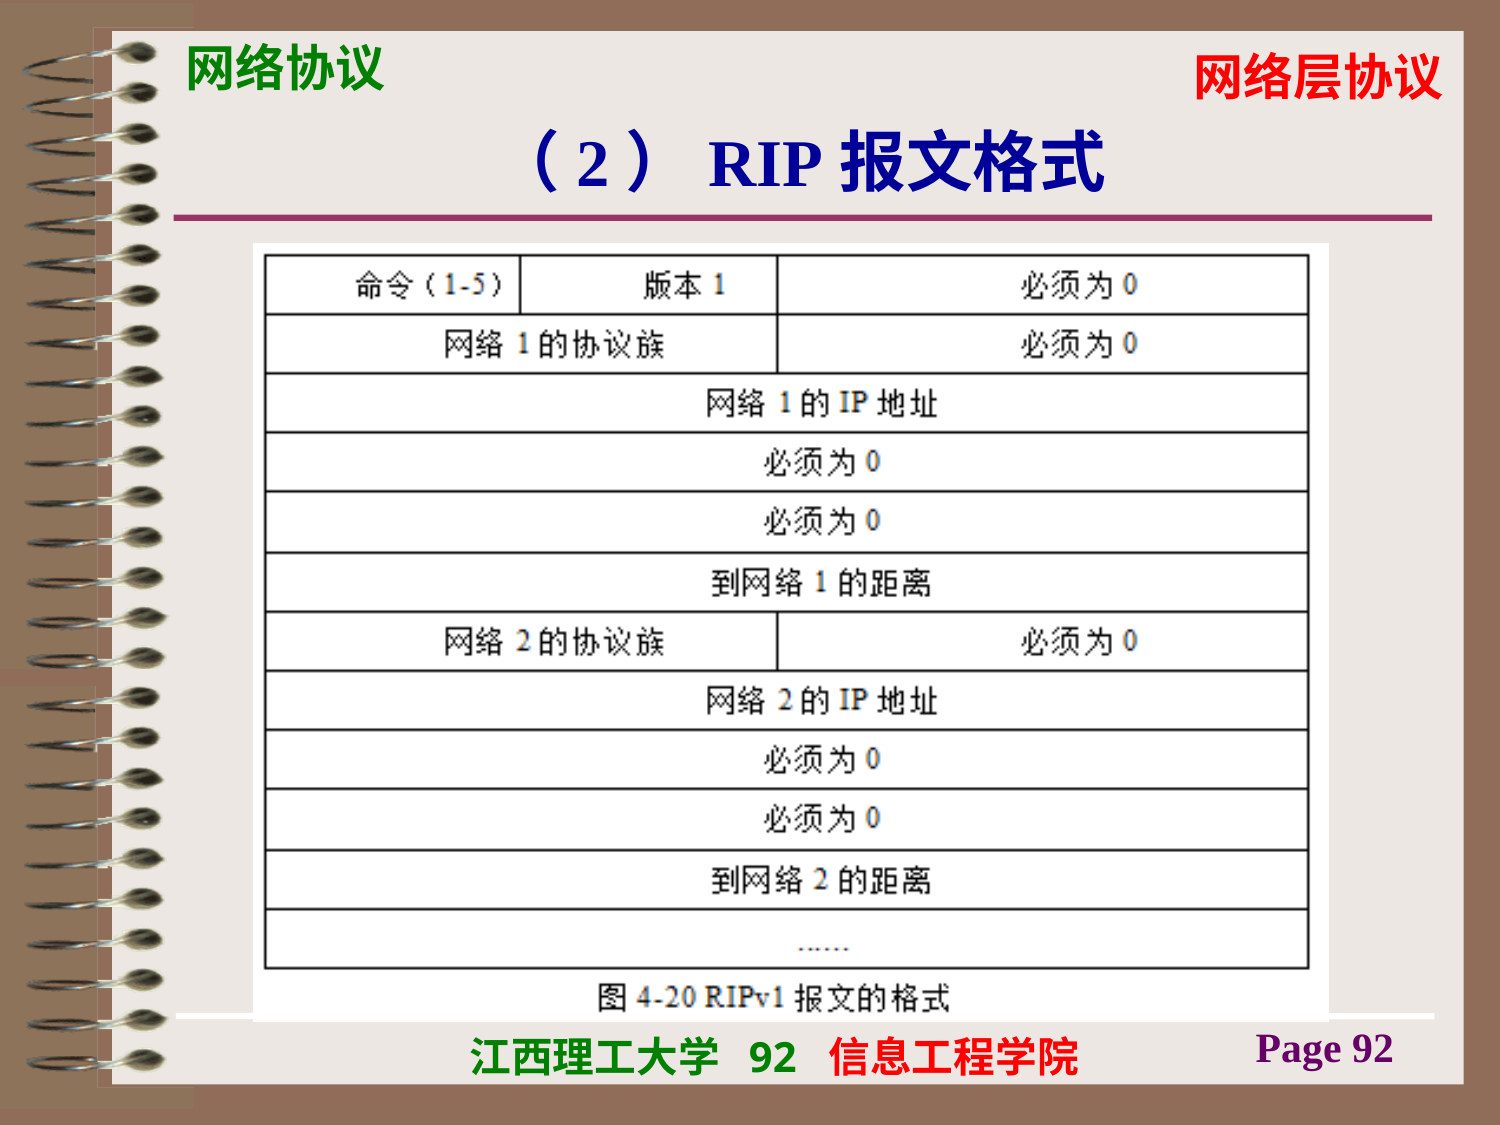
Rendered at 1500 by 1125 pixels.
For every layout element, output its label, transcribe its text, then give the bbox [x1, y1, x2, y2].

picture [0, 3, 194, 669]
title （2）RIP报文格式 [174, 112, 1426, 209]
picture [253, 243, 1330, 1022]
slide_number Page 92 [1196, 1013, 1410, 1066]
picture [0, 686, 194, 1109]
